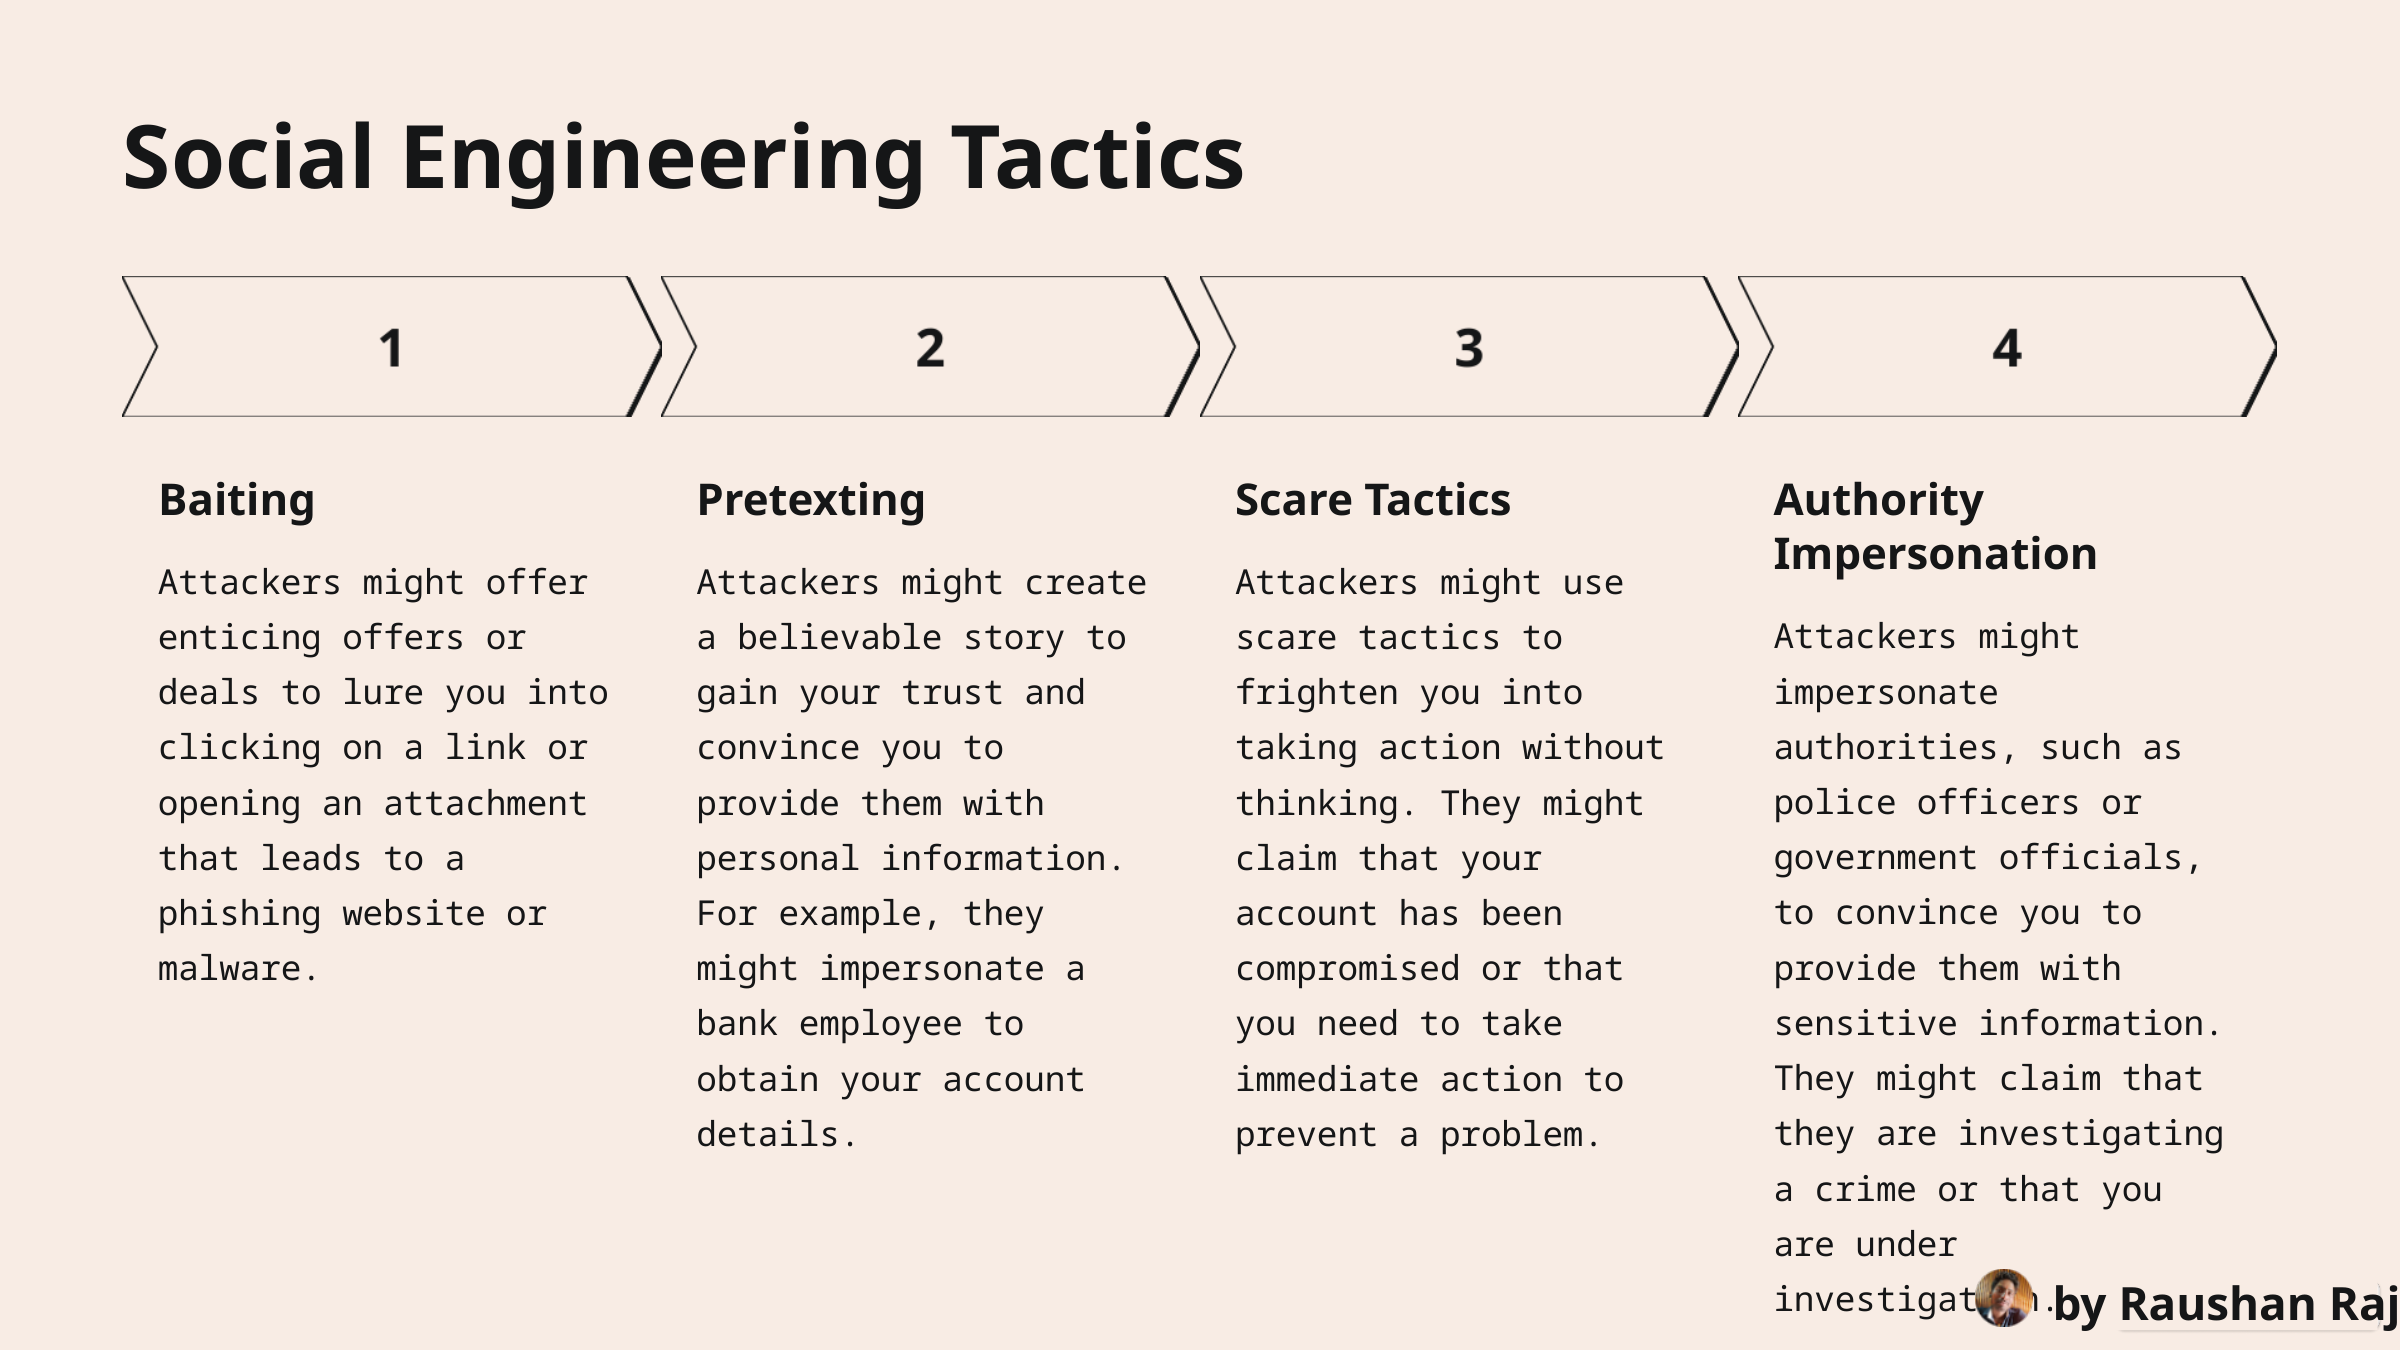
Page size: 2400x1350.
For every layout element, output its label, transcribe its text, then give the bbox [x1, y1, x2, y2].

text_box Social Engineering Tactics [122, 96, 1384, 207]
text_box Attackers might use scare tactics to frighten you into taking action without thinking. They might claim that your account has been compromised or that you need to take immediate action to prevent a problem. [1235, 545, 1704, 1052]
picture [122, 276, 2278, 418]
text_box Attackers might impersonate authorities, such as police officers or government officials, to convince you to provide them with sensitive information. They might claim that they are investigating a crime or that you are under investigation. [1773, 600, 2242, 1219]
text_box Attackers might create a believable story to gain your trust and convince you to provide them with personal information. For example, they might impersonate a bank employee to obtain your account details. [696, 545, 1165, 1052]
text_box Pretexting [696, 469, 1136, 525]
text_box Authority Impersonation [1773, 469, 2242, 580]
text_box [1975, 1265, 2378, 1331]
picture [2106, 1271, 2389, 1339]
text_box Baiting [158, 469, 598, 525]
text_box Attackers might offer enticing offers or deals to lure you into clicking on a link or opening an attachment that leads to a phishing website or malware. [157, 545, 627, 940]
text_box Scare Tactics [1235, 469, 1675, 525]
